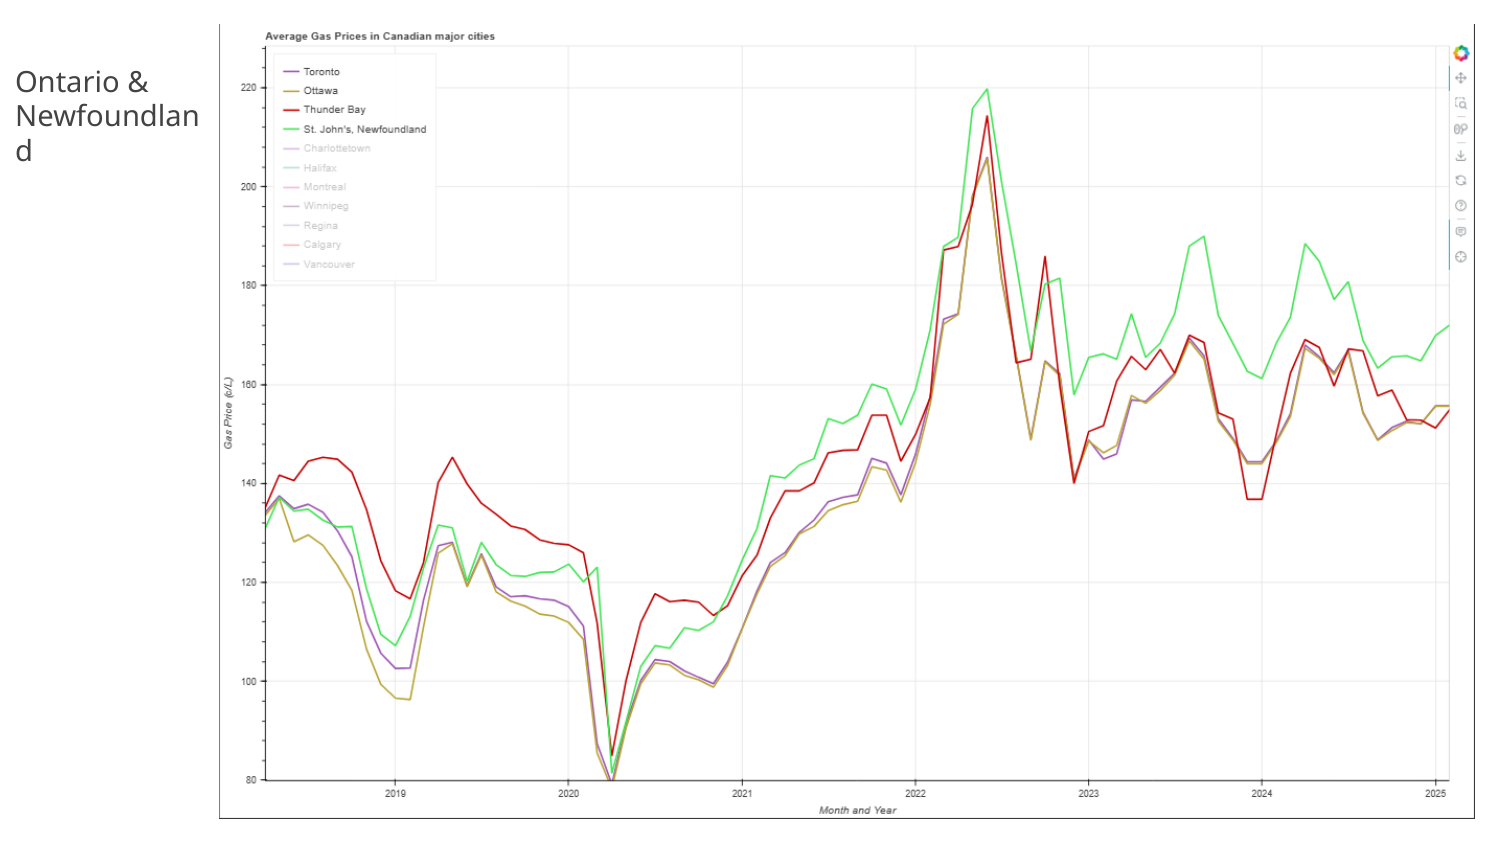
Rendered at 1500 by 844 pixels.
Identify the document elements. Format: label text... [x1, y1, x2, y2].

text_box Ontario & Newfoundland [0, 47, 214, 175]
picture [219, 24, 1475, 819]
